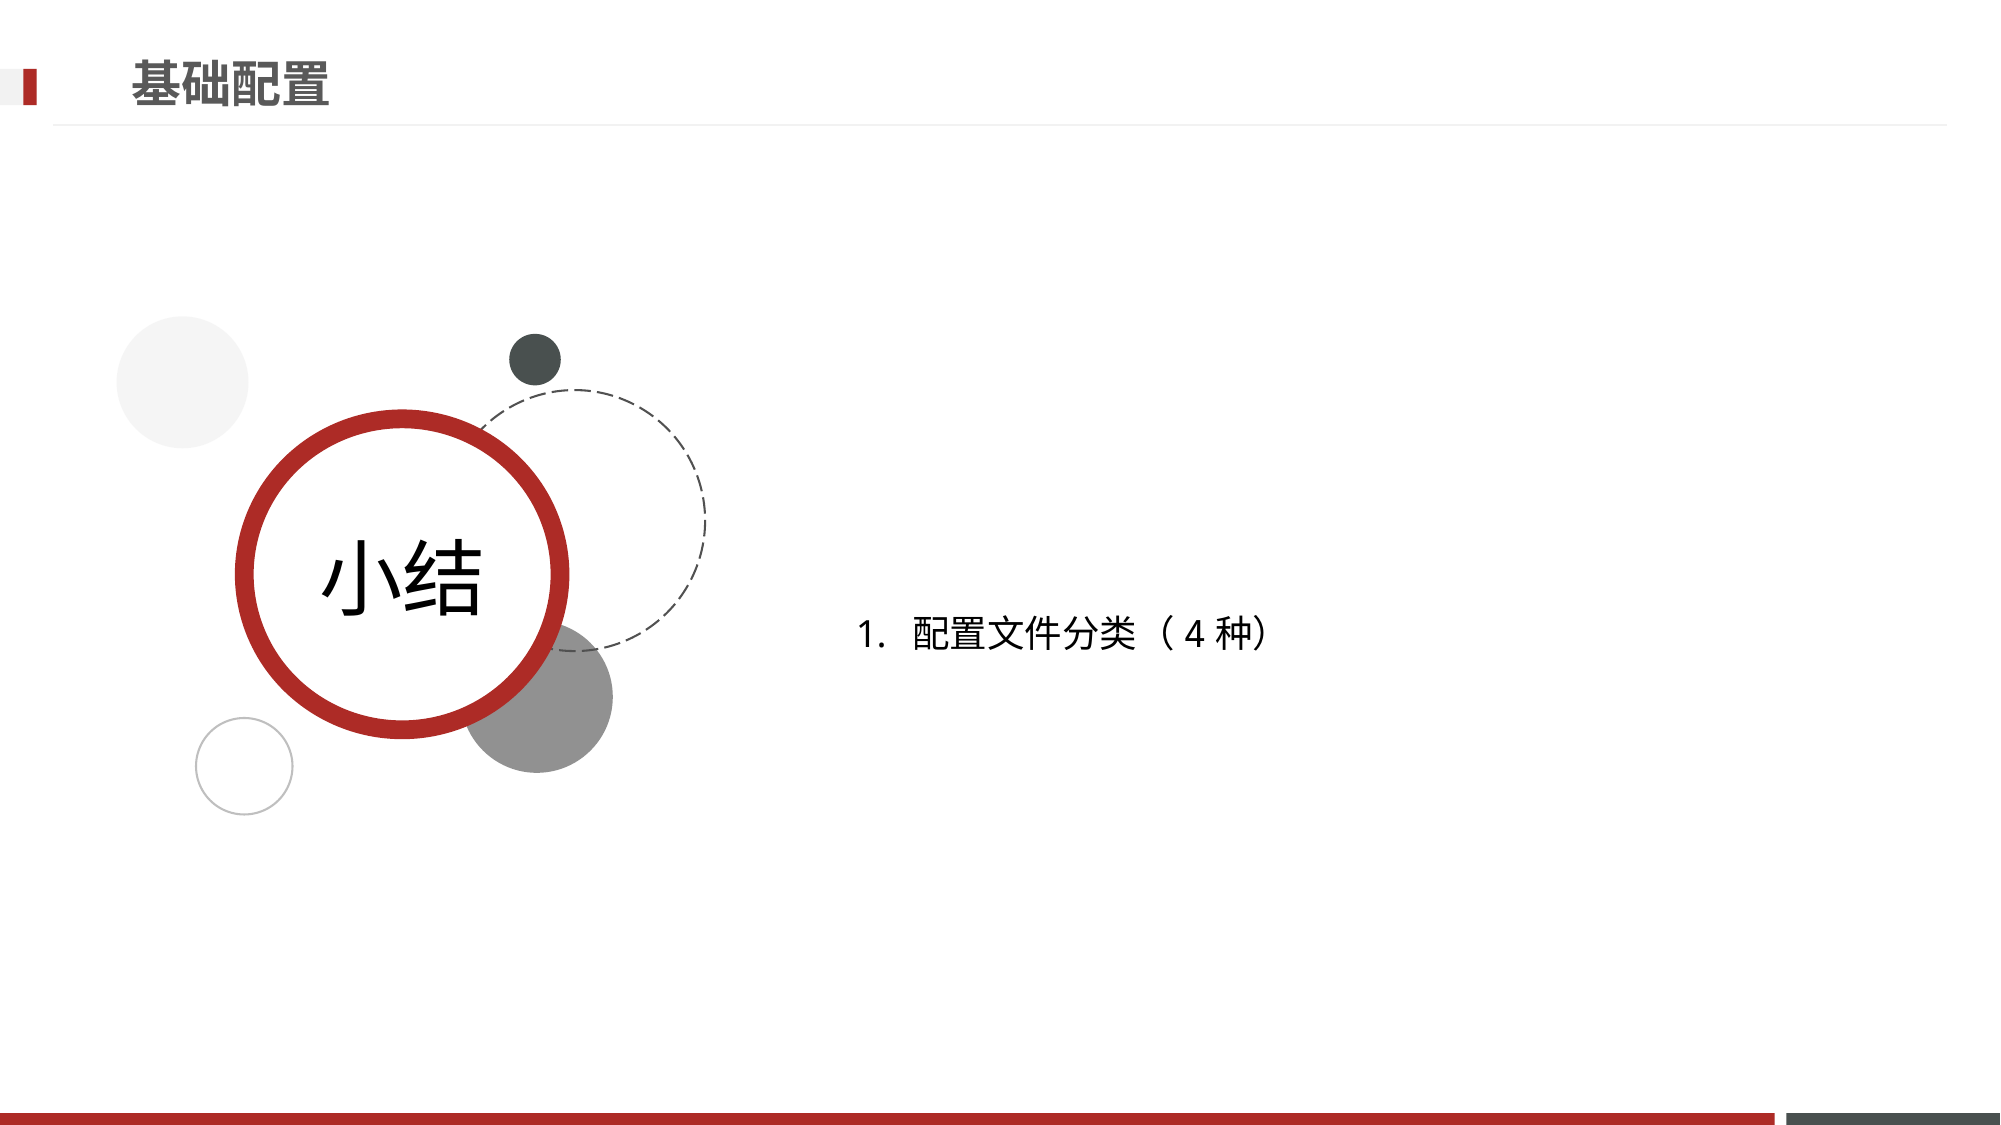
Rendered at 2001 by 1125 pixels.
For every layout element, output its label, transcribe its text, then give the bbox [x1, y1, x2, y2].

title 基础配置 [116, 40, 1556, 125]
list 配置文件分类（4种） [841, 239, 1786, 980]
